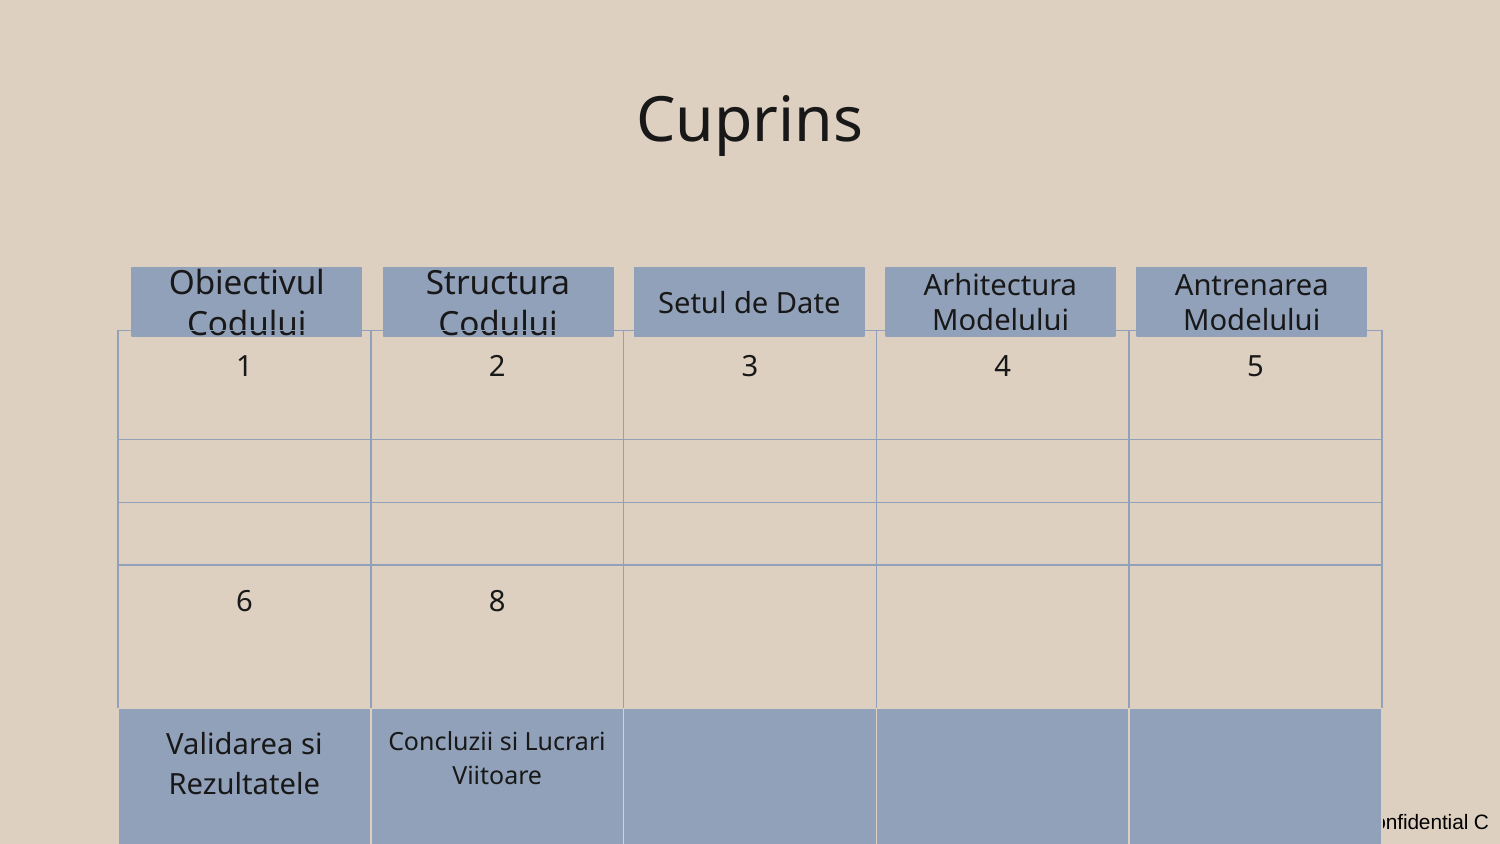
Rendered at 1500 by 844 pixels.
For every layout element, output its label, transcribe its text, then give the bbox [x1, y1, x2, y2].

table_cell [1130, 440, 1381, 502]
table_cell [1130, 503, 1381, 564]
table_cell 8 [372, 566, 623, 708]
table_cell 6 [119, 566, 370, 708]
table_cell [877, 440, 1128, 502]
text_box Structura Codului [383, 267, 613, 330]
table_cell [119, 440, 370, 502]
table_cell [877, 709, 1128, 844]
table_cell [877, 566, 1128, 708]
table_cell [624, 709, 876, 844]
text_box Setul de Date [634, 267, 865, 330]
table_cell [372, 440, 623, 502]
title Cuprins [118, 72, 1382, 236]
text_box Antrenarea Modelului [1137, 267, 1367, 330]
table_header 2 [372, 331, 623, 439]
table_cell Concluzii si Lucrari Viitoare [372, 709, 623, 844]
table_cell [1130, 566, 1381, 708]
table_cell [877, 503, 1128, 564]
table_cell [624, 503, 876, 564]
text_box Obiectivul Codului [132, 267, 362, 330]
table_cell [1130, 709, 1381, 844]
table_header 5 [1130, 331, 1381, 439]
table_cell [624, 440, 876, 502]
table_header 1 [119, 331, 370, 439]
table_cell [372, 503, 623, 564]
table_cell [624, 566, 876, 708]
table_header 4 [877, 331, 1128, 439]
table_cell [119, 503, 370, 564]
table_header 3 [624, 331, 876, 439]
text_box Arhitectura Modelului [885, 267, 1116, 330]
table_cell Validarea si Rezultatele [119, 709, 370, 844]
